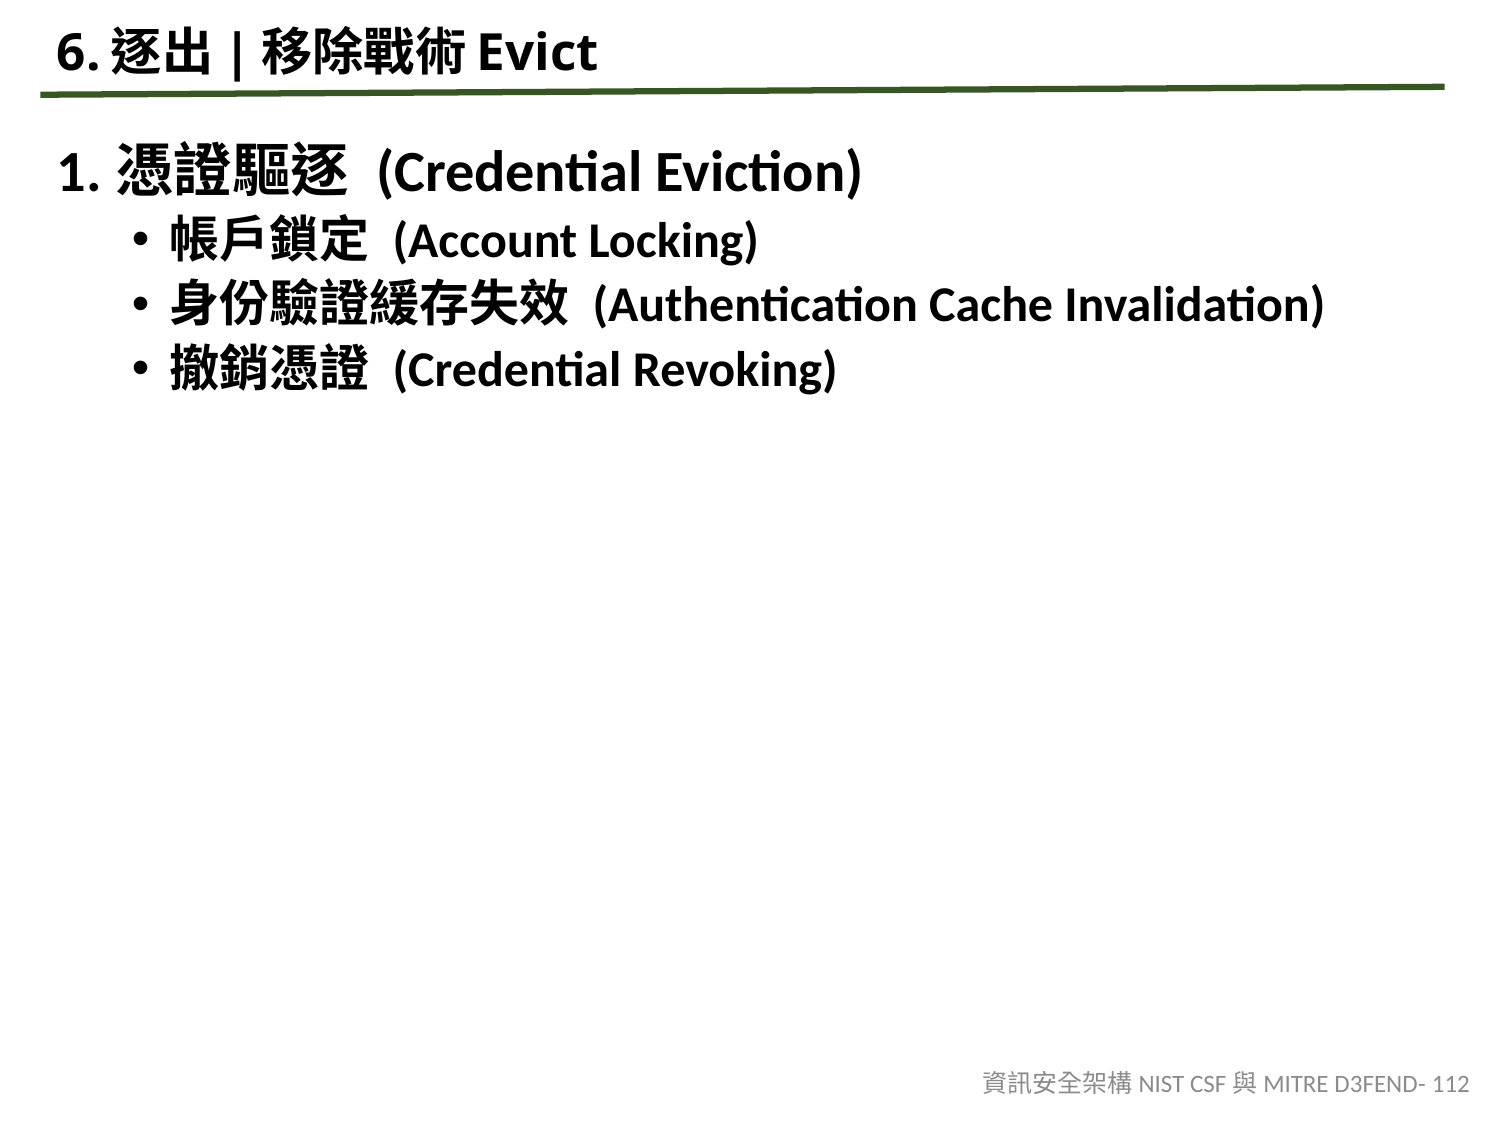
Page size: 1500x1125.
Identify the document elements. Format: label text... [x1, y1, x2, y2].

slide_number 資訊安全架構NIST CSF與MITRE D3FEND- 112 [922, 1061, 1486, 1103]
list 1.憑證驅逐 (Credential Eviction) 帳戶鎖定 (Account Locking) 身份驗證緩存失效 (Authentication Cache Invalidation) 撤銷憑證 (Credential Revoking) [41, 133, 1450, 1013]
title 6.逐出|移除戰術Evict [41, 18, 1336, 90]
